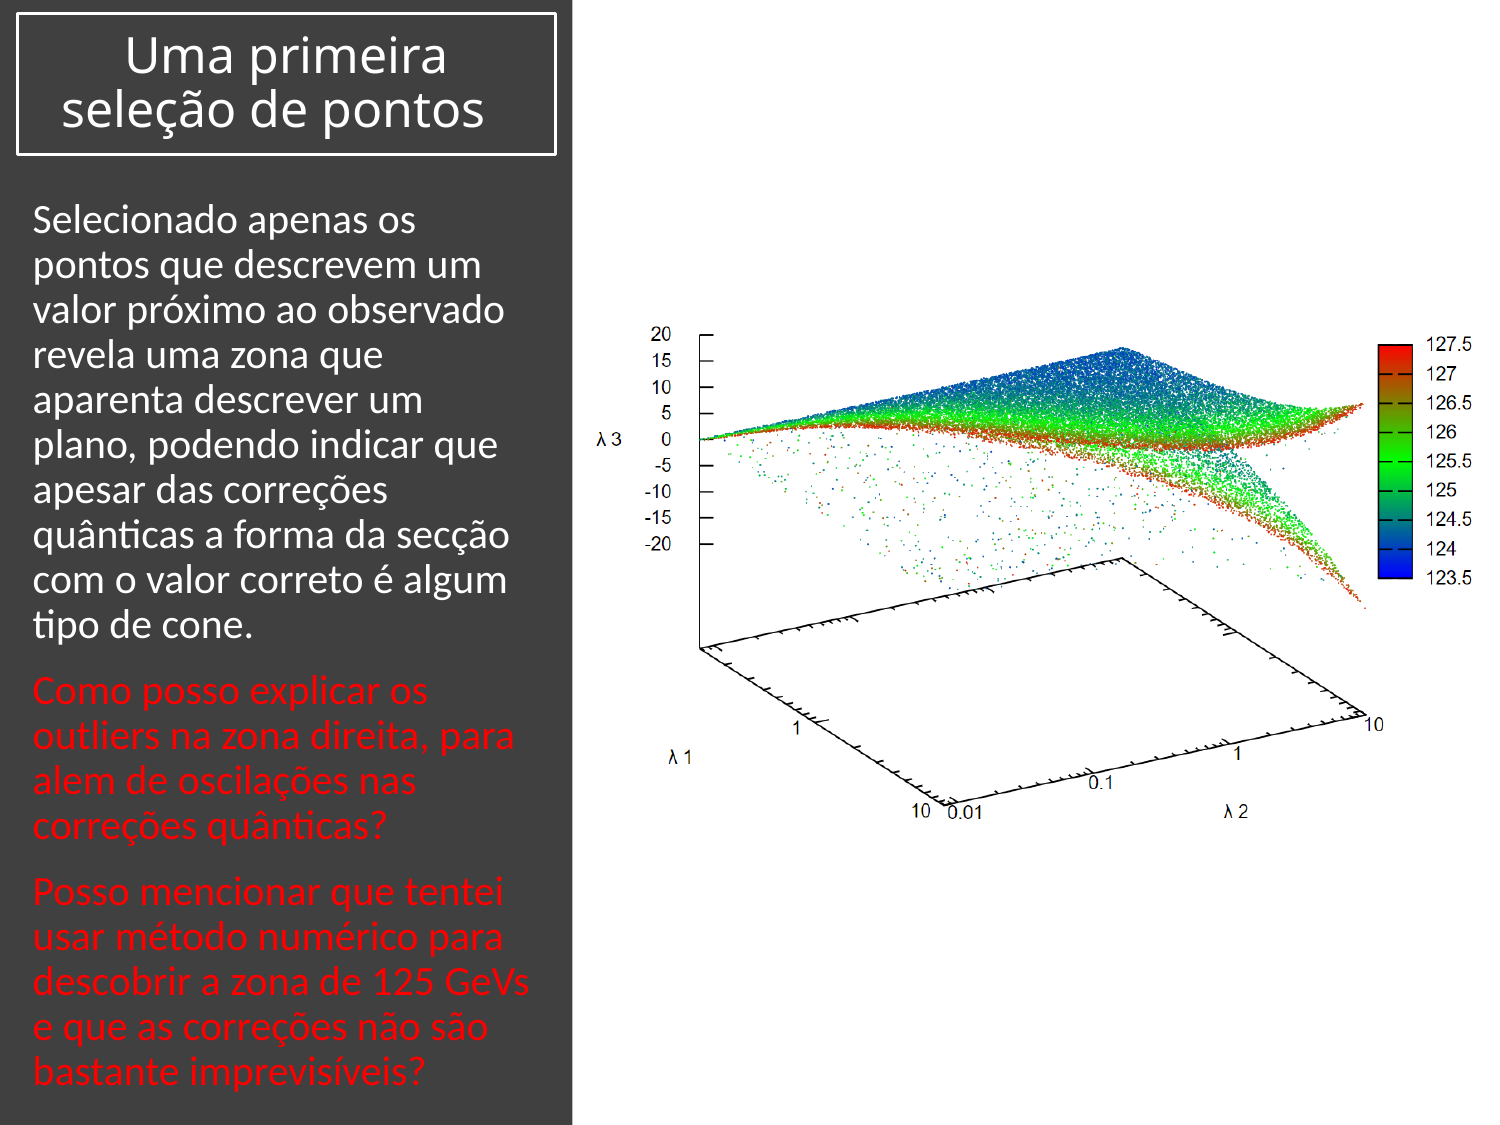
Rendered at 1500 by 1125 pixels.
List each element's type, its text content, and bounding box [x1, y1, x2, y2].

title Uma primeira seleção de pontos [17, 13, 556, 155]
picture [587, 293, 1500, 832]
text_box [0, 0, 573, 1125]
list Selecionado apenas os pontos que descrevem um valor próximo ao observado revela uma zona que aparenta descrever um plano, podendo indicar que apesar das correções quânticas a forma da secção com o valor correto é algum tipo de cone. Como posso explicar os outliers na zona direita, para alem de oscilações nas correções quânticas? Posso mencionar que tentei usar método numérico para descobrir a zona de 125 GeVs e que as correções não são bastante imprevisíveis? [17, 190, 552, 1112]
